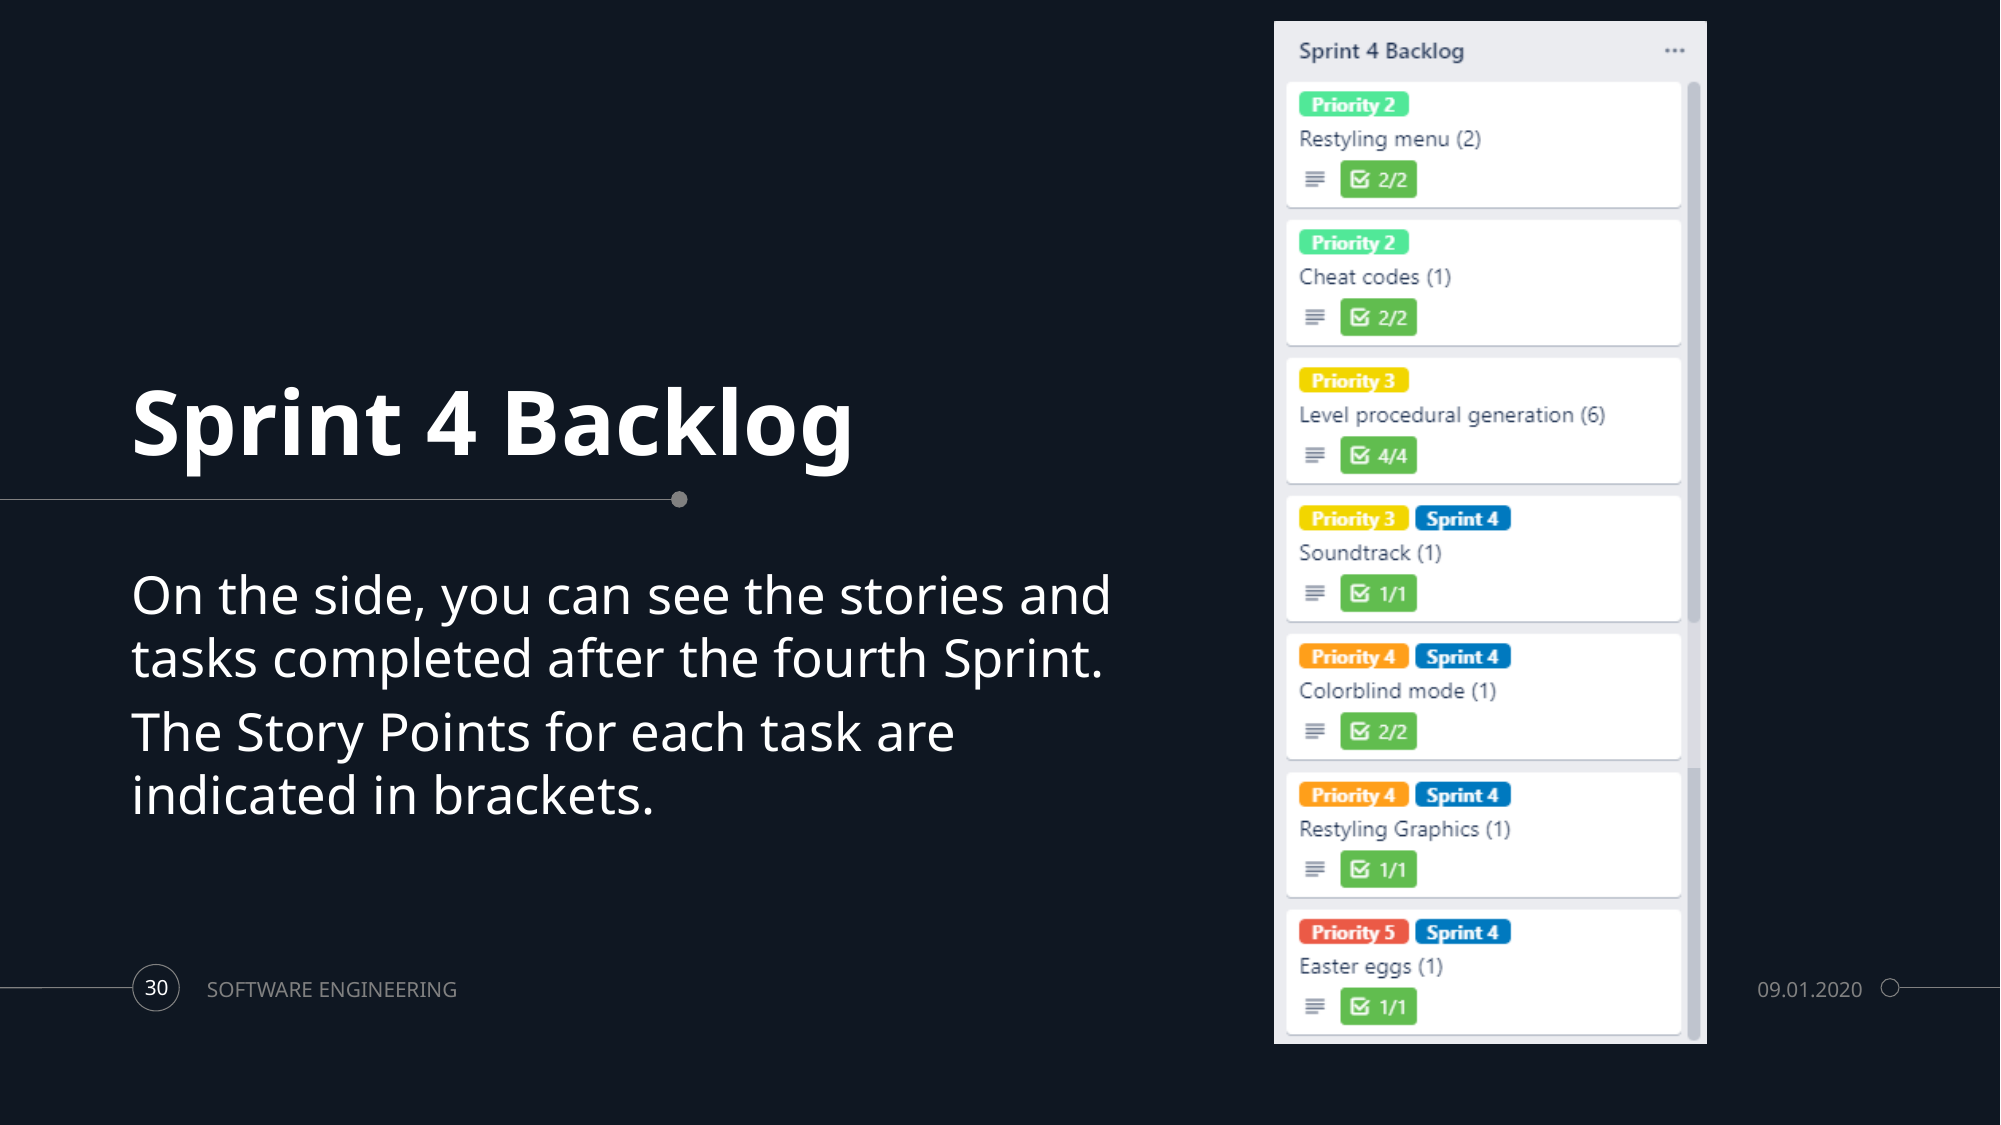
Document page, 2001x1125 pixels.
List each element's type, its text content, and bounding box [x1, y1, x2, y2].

slide_number 30 [127, 964, 186, 1014]
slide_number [1707, 964, 1863, 1014]
footer SOFTWARE ENGINEERING [191, 964, 671, 1014]
picture [1274, 21, 1707, 1044]
title Sprint 4 Backlog [131, 342, 956, 475]
text_box On the side, you can see the stories and tasks completed after the fourth Sprint. The Story Points for each task are indicated in brackets. [131, 562, 1118, 886]
